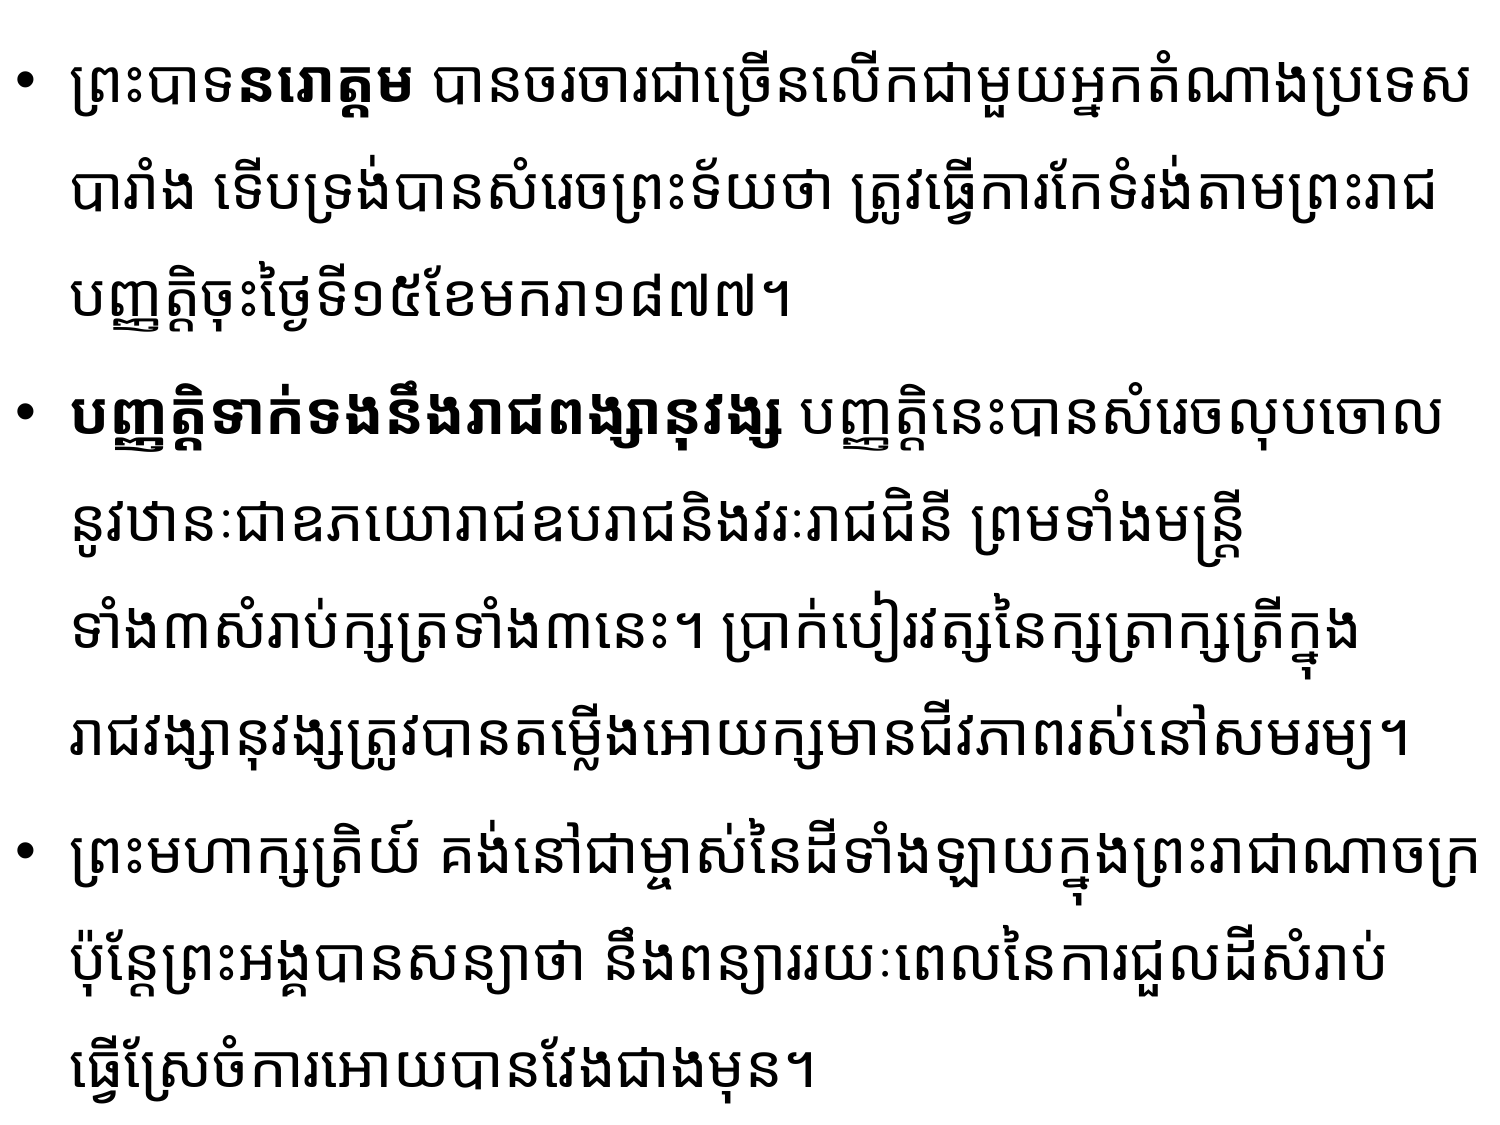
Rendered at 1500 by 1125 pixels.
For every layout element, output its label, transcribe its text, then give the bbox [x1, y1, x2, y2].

list ព្រះបាទនរោត្តម បានចរចារជាច្រើនលើកជាមួយអ្នកតំណាងប្រទេសបារាំង ទើបទ្រង់បានសំរេច​ព្រះ​ទ័យថា ត្រូវធ្វើការកែទំរង់តាមព្រះរាជបញ្ញត្តិចុះថ្ងៃទី១៥ខែមករា១៨៧៧។ បញ្ញត្តិទាក់ទងនឹងរាជពង្សានុវង្ស បញ្ញត្តិនេះបានសំរេចលុបចោលនូវឋានៈជាឧភយោរាជឧបរាជនិងវរៈ​រាជជិនី ព្រមទាំងមន្ត្រីទាំង៣សំរាប់ក្សត្រទាំង៣នេះ។ ប្រាក់បៀរវត្សនៃក្សត្រាក្សត្រី​ក្នុងរាជវង្សានុវង្សត្រូវបាន​តម្លើង​អោយក្សមានជីវភាពរស់នៅសមរម្យ។ ព្រះមហាក្សត្រិយ៍ គង់នៅជាម្ចាស់នៃដីទាំងឡាយក្នុងព្រះរាជាណាចក្រ ប៉ុន្តែព្រះអង្គបានសន្យាថា នឹង​ពន្យា​ររយៈពេលនៃការជួលដីសំរាប់ធ្វើស្រែចំការអោយបានវែងជាងមុន។ [0, 0, 1500, 1125]
